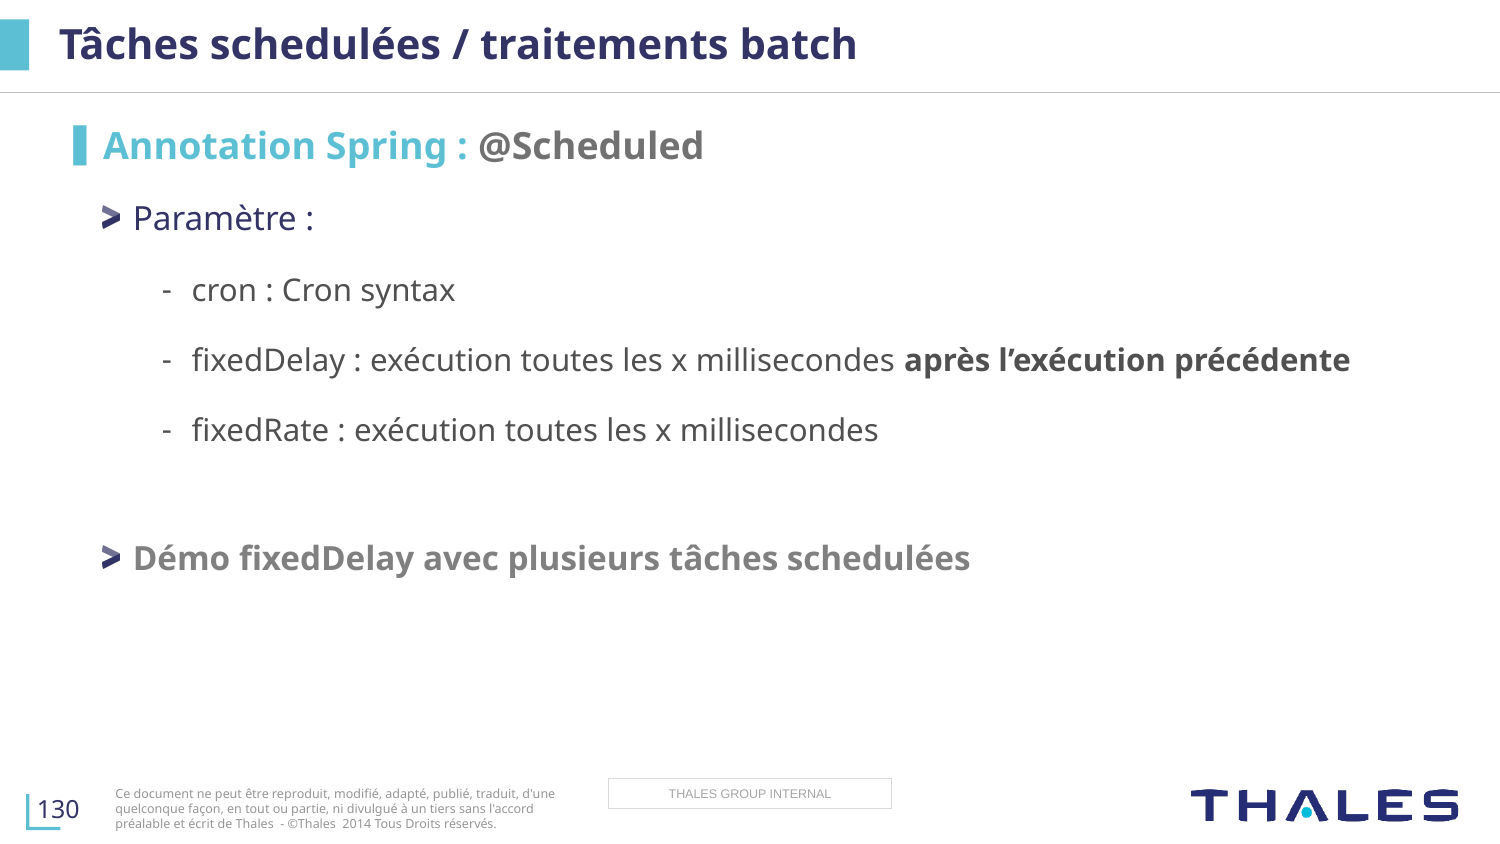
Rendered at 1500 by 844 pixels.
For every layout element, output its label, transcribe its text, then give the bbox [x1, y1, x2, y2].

title Tâches schedulées / traitements batch [43, 0, 1467, 93]
picture [1183, 778, 1467, 833]
list Annotation Spring : @Scheduled Paramètre : cron : Cron syntax fixedDelay : exécution toutes les x millisecondes après l’exécution précédente fixedRate : exécution toutes les x millisecondes Démo fixedDelay avec plusieurs tâches schedulées [29, 114, 1467, 760]
picture [102, 545, 120, 569]
picture [102, 205, 120, 229]
